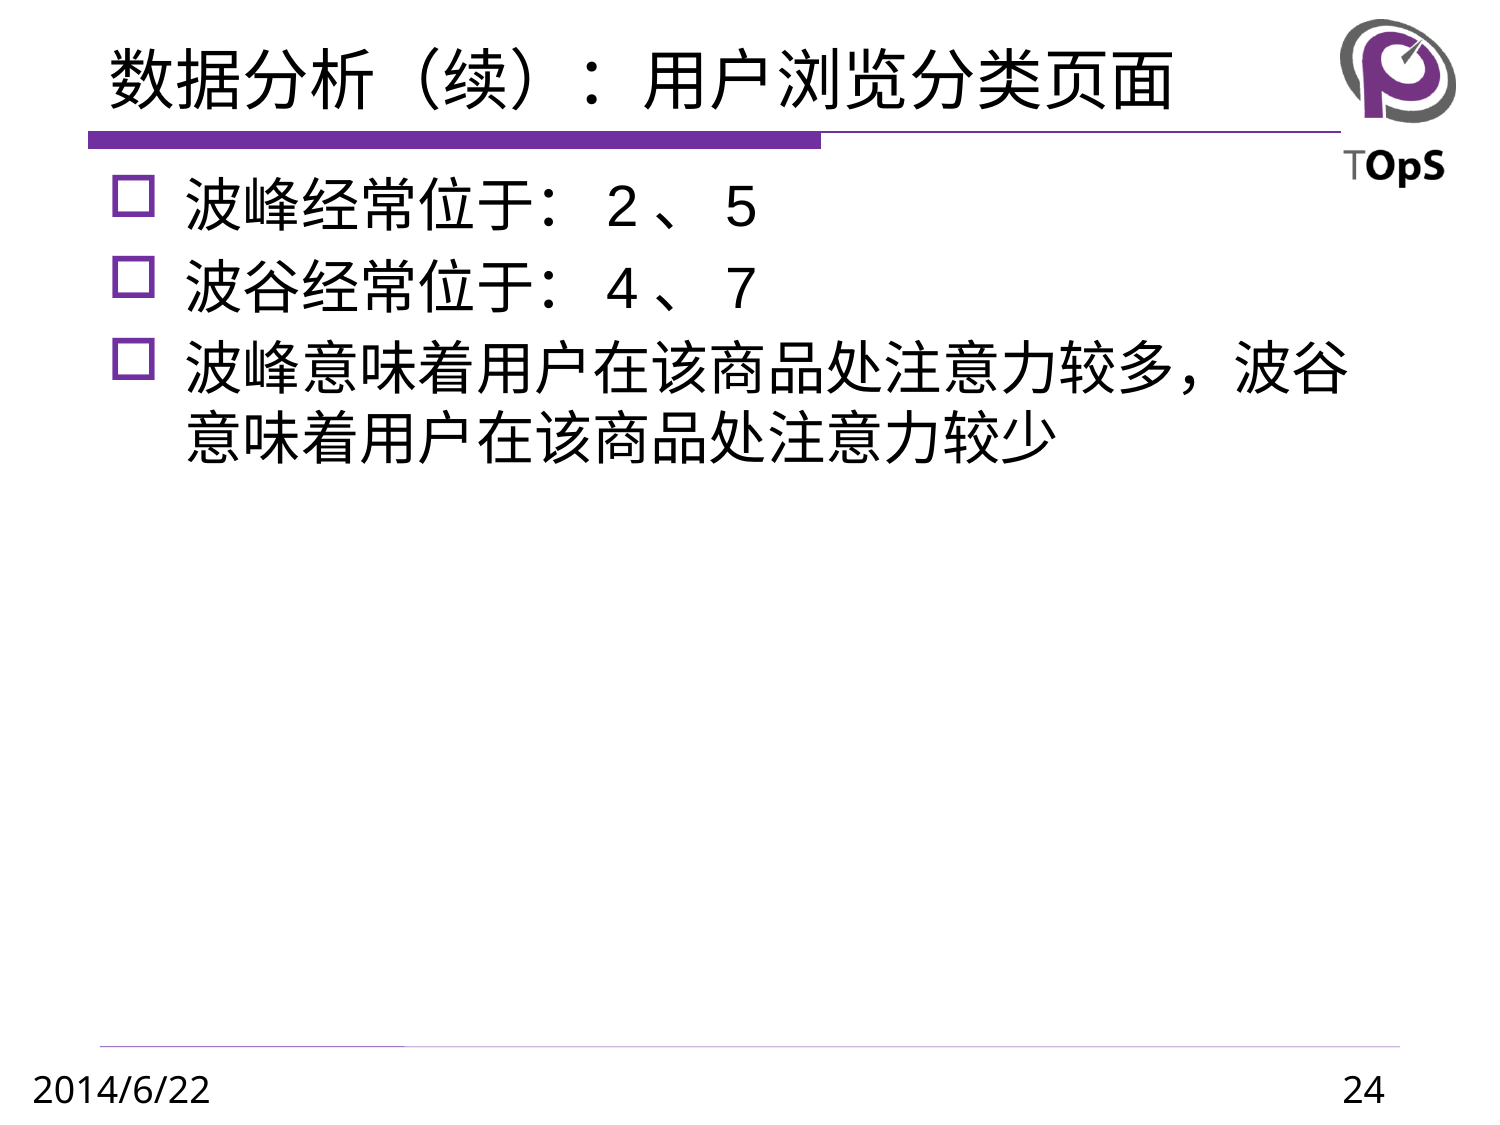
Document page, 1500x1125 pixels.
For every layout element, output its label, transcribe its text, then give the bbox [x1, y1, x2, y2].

list 波峰经常位于：2、5 波谷经常位于：4、7 波峰意味着用户在该商品处注意力较多，波谷意味着用户在该商品处注意力较少 [92, 160, 1406, 1035]
slide_number 24 [1074, 1058, 1400, 1103]
title 数据分析（续）：用户浏览分类页面 [94, 30, 1407, 126]
footer 2014/6/22 [17, 1058, 968, 1103]
picture [1340, 19, 1456, 188]
